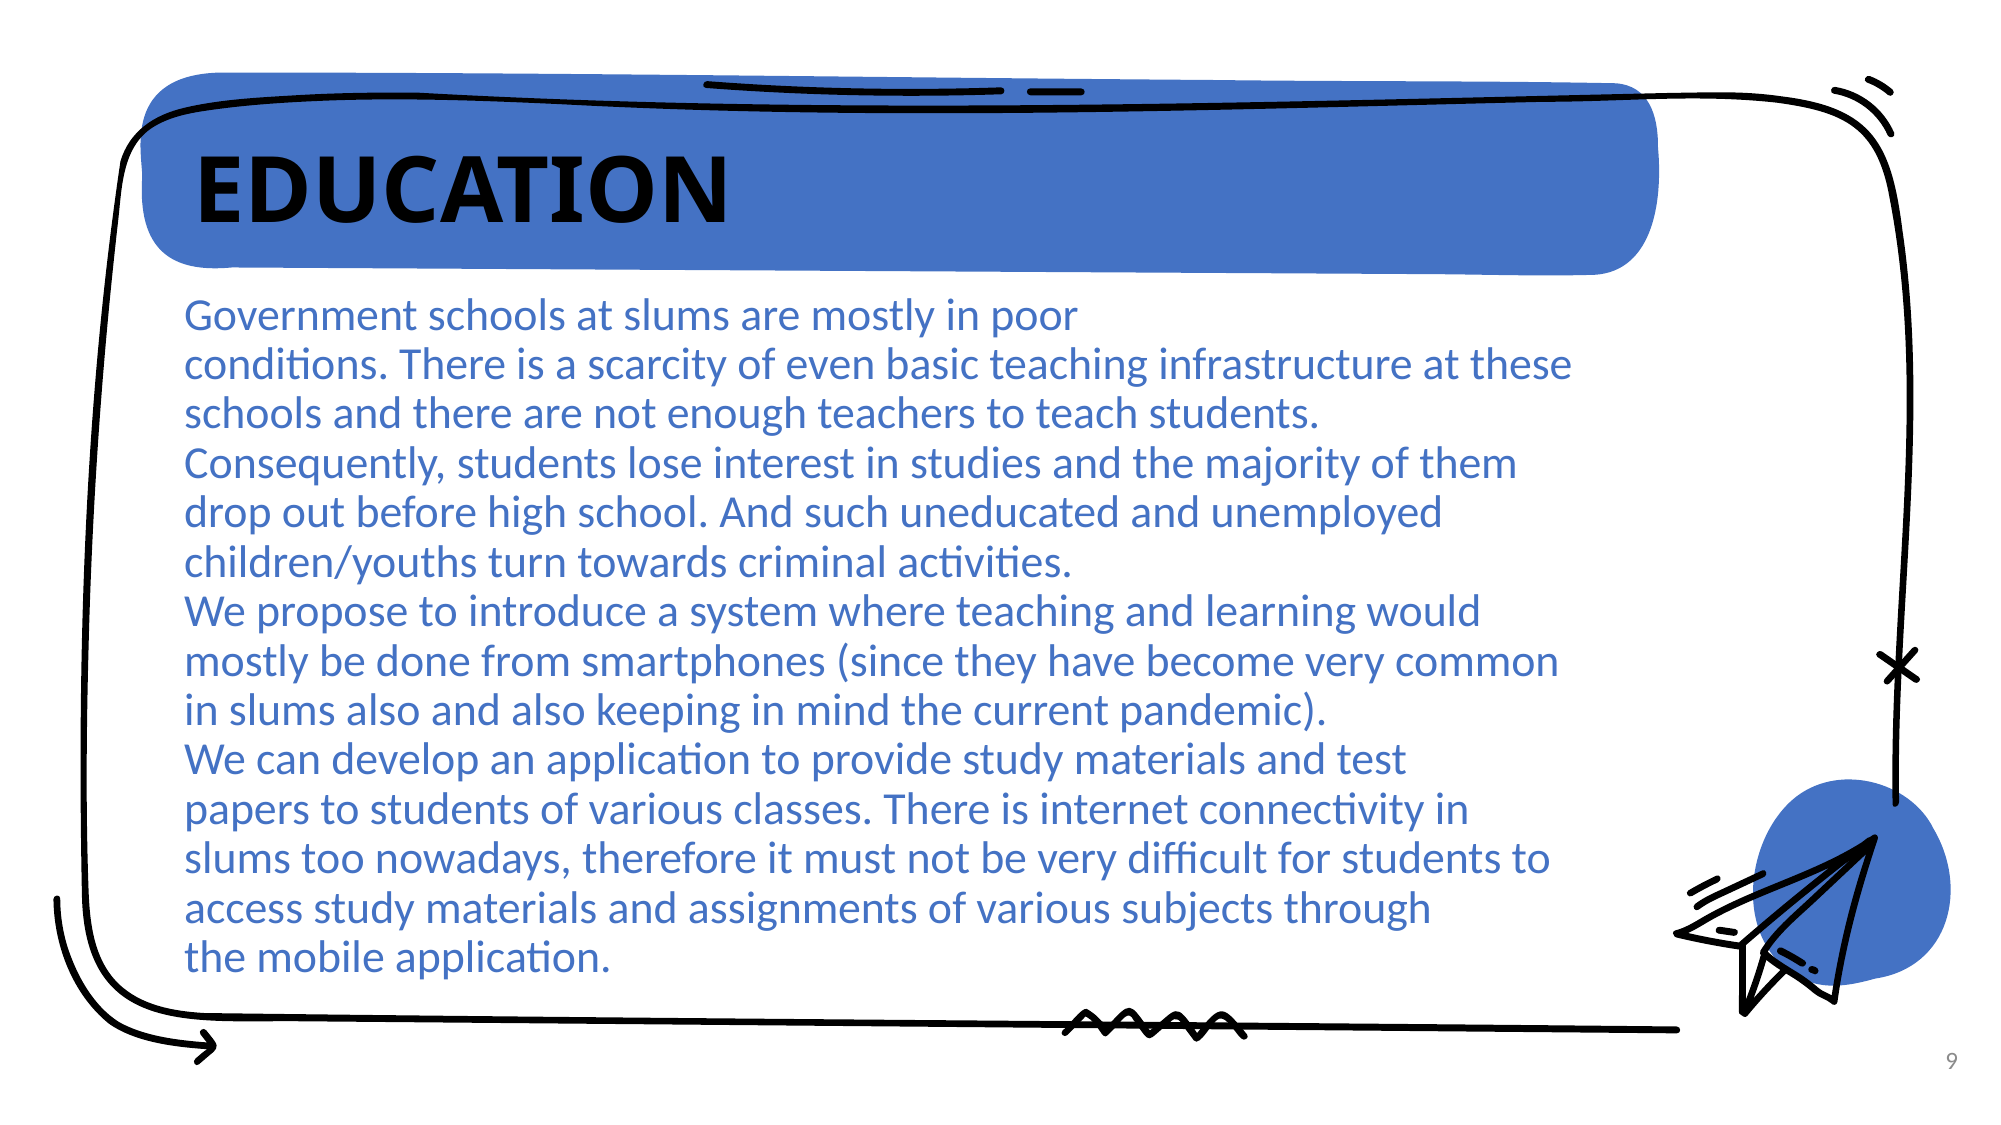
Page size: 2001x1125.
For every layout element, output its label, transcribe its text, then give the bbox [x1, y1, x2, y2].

slide_number 9 [1838, 1026, 1959, 1093]
list Government schools at slums are mostly in poor conditions. There is a scarcity of even basic teaching infrastructure at these schools and there are not enough teachers to teach students. Consequently, students lose interest in studies and the majority of them drop out before high school. And such uneducated and unemployed children/youths turn towards criminal activities. We propose to introduce a system where teaching and learning would mostly be done from smartphones (since they have become very common in slums also and also keeping in mind the current pandemic). We can develop an application to provide study materials and test papers to students of various classes. There is internet connectivity in slums too nowadays, therefore it must not be very difficult for students to access study materials and assignments of various subjects through the mobile application. [164, 290, 1776, 915]
text_box [1672, 834, 1878, 1017]
title EDUCATION [193, 149, 1599, 237]
